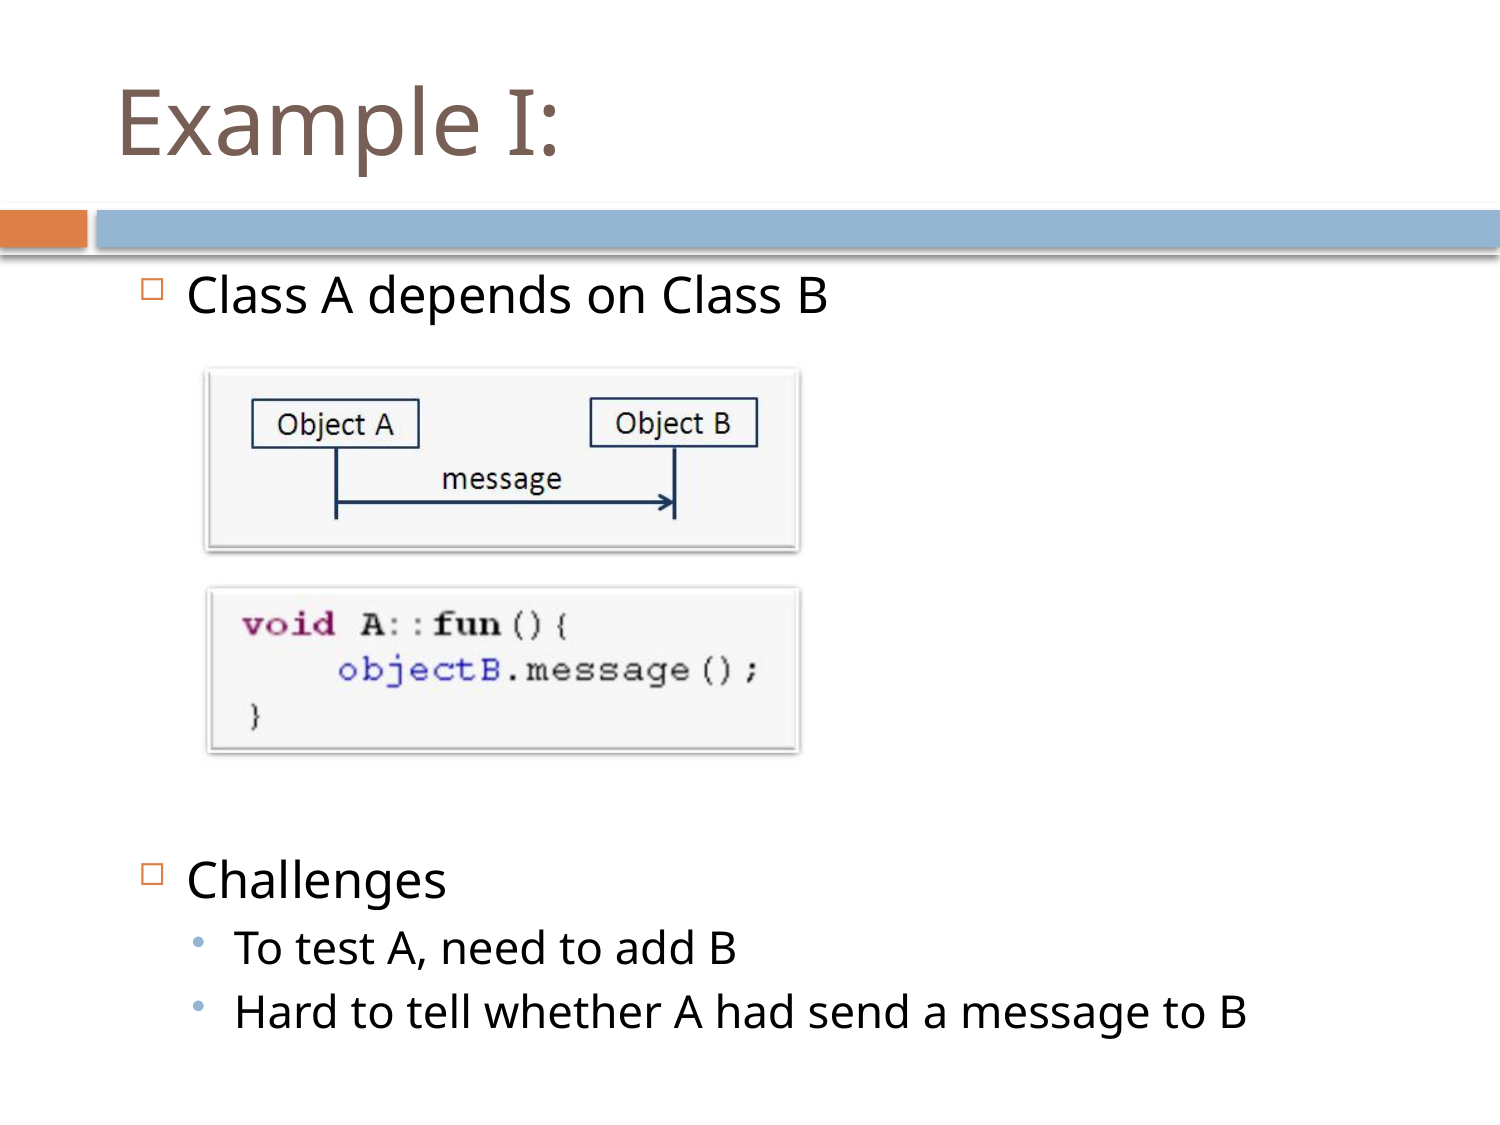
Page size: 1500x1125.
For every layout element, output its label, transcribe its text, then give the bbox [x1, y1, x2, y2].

title Example I: [99, 37, 1438, 200]
list Class A depends on Class B Challenges To test A, need to add B Hard to tell whether A had send a message to B [123, 255, 1376, 1047]
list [170, 331, 845, 793]
